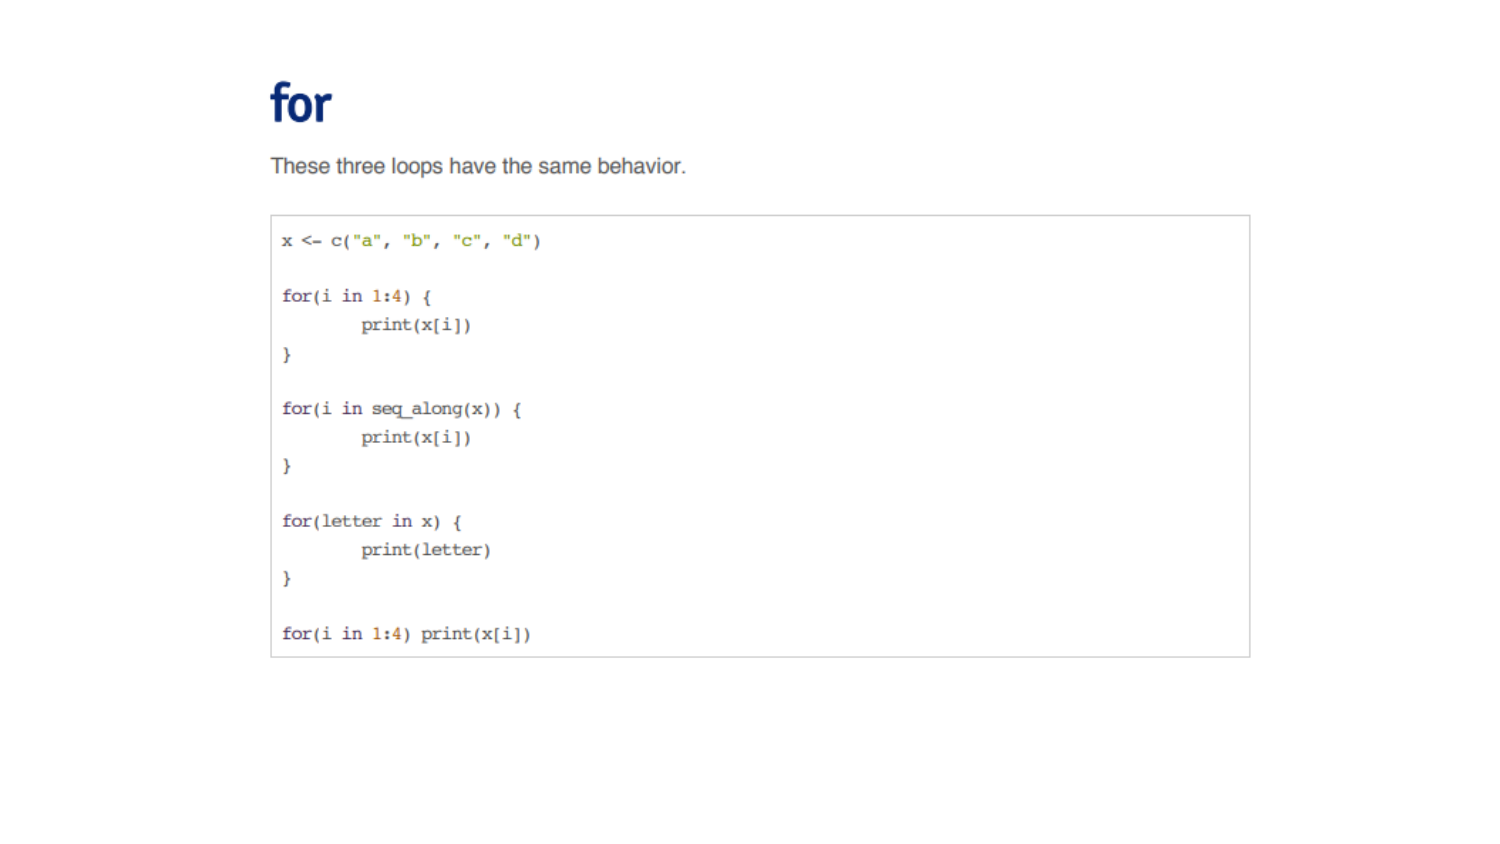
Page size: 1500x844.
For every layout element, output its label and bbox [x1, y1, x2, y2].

picture [170, 24, 1330, 819]
